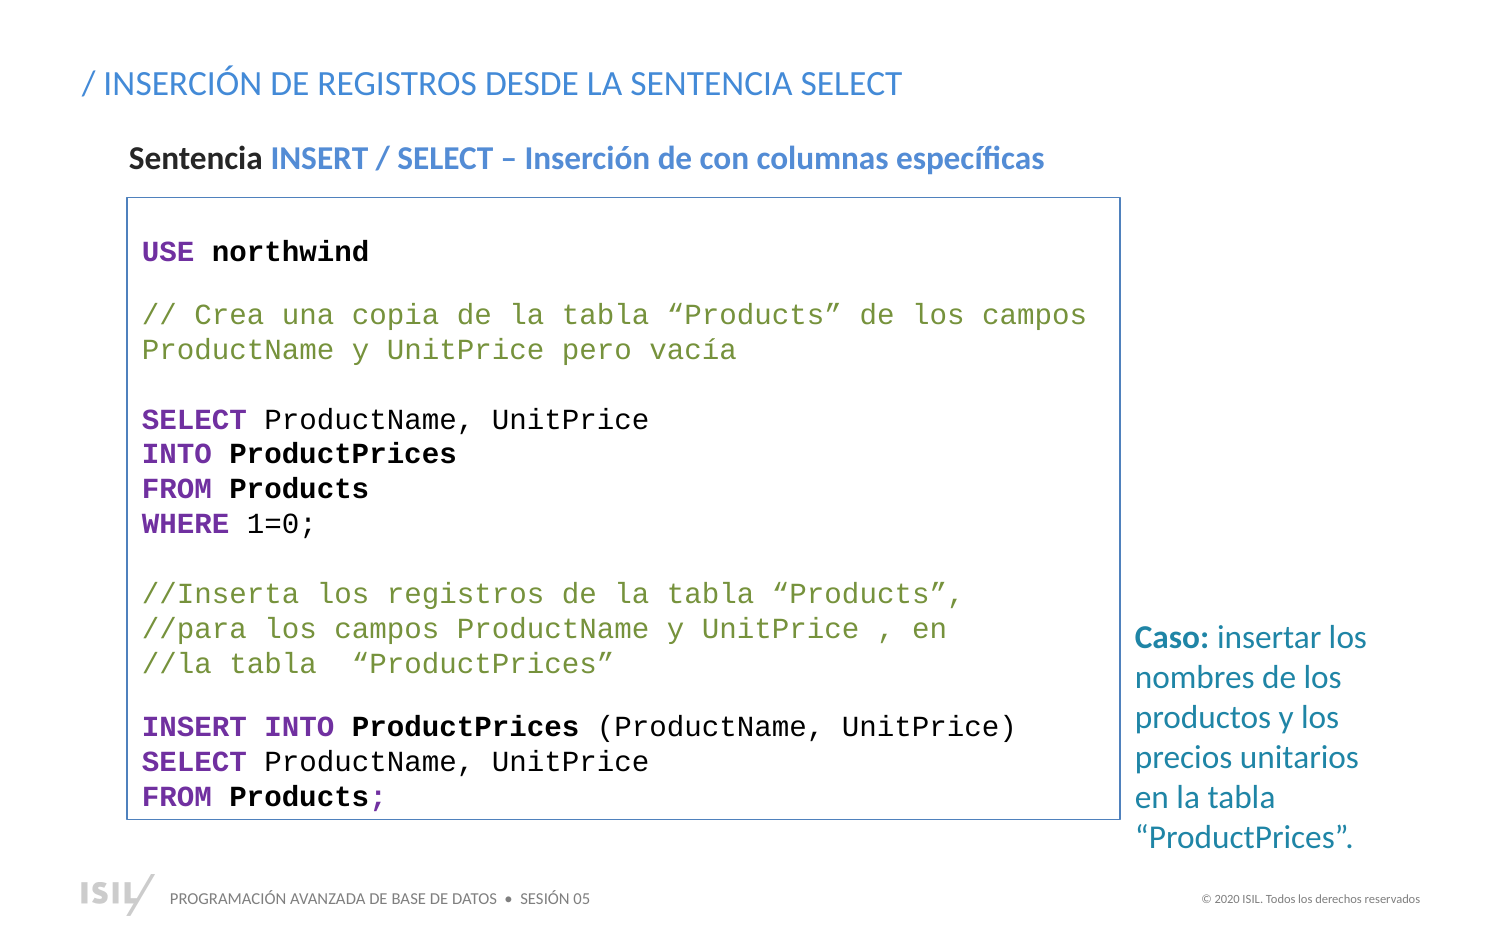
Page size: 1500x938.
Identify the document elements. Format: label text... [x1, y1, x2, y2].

text_box Sentencia INSERT / SELECT – Inserción de con columnas específicas [126, 136, 1120, 177]
text_box USE northwind // Crea una copia de la tabla “Products” de los campos ProductName y UnitPrice pero vacía SELECT ProductName, UnitPrice INTO ProductPrices FROM Products WHERE 1=0; //Inserta los registros de la tabla “Products”, //para los campos ProductName y UnitPrice , en //la tabla “ProductPrices” INSERT INTO ProductPrices (ProductName, UnitPrice) SELECT ProductName, UnitPrice FROM Products; [126, 197, 1120, 820]
text_box Caso: insertar los nombres de los productos y los precios unitarios en la tabla “ProductPrices”. [1120, 607, 1403, 863]
text_box / INSERCIÓN DE REGISTROS DESDE LA SENTENCIA SELECT [66, 52, 1249, 111]
